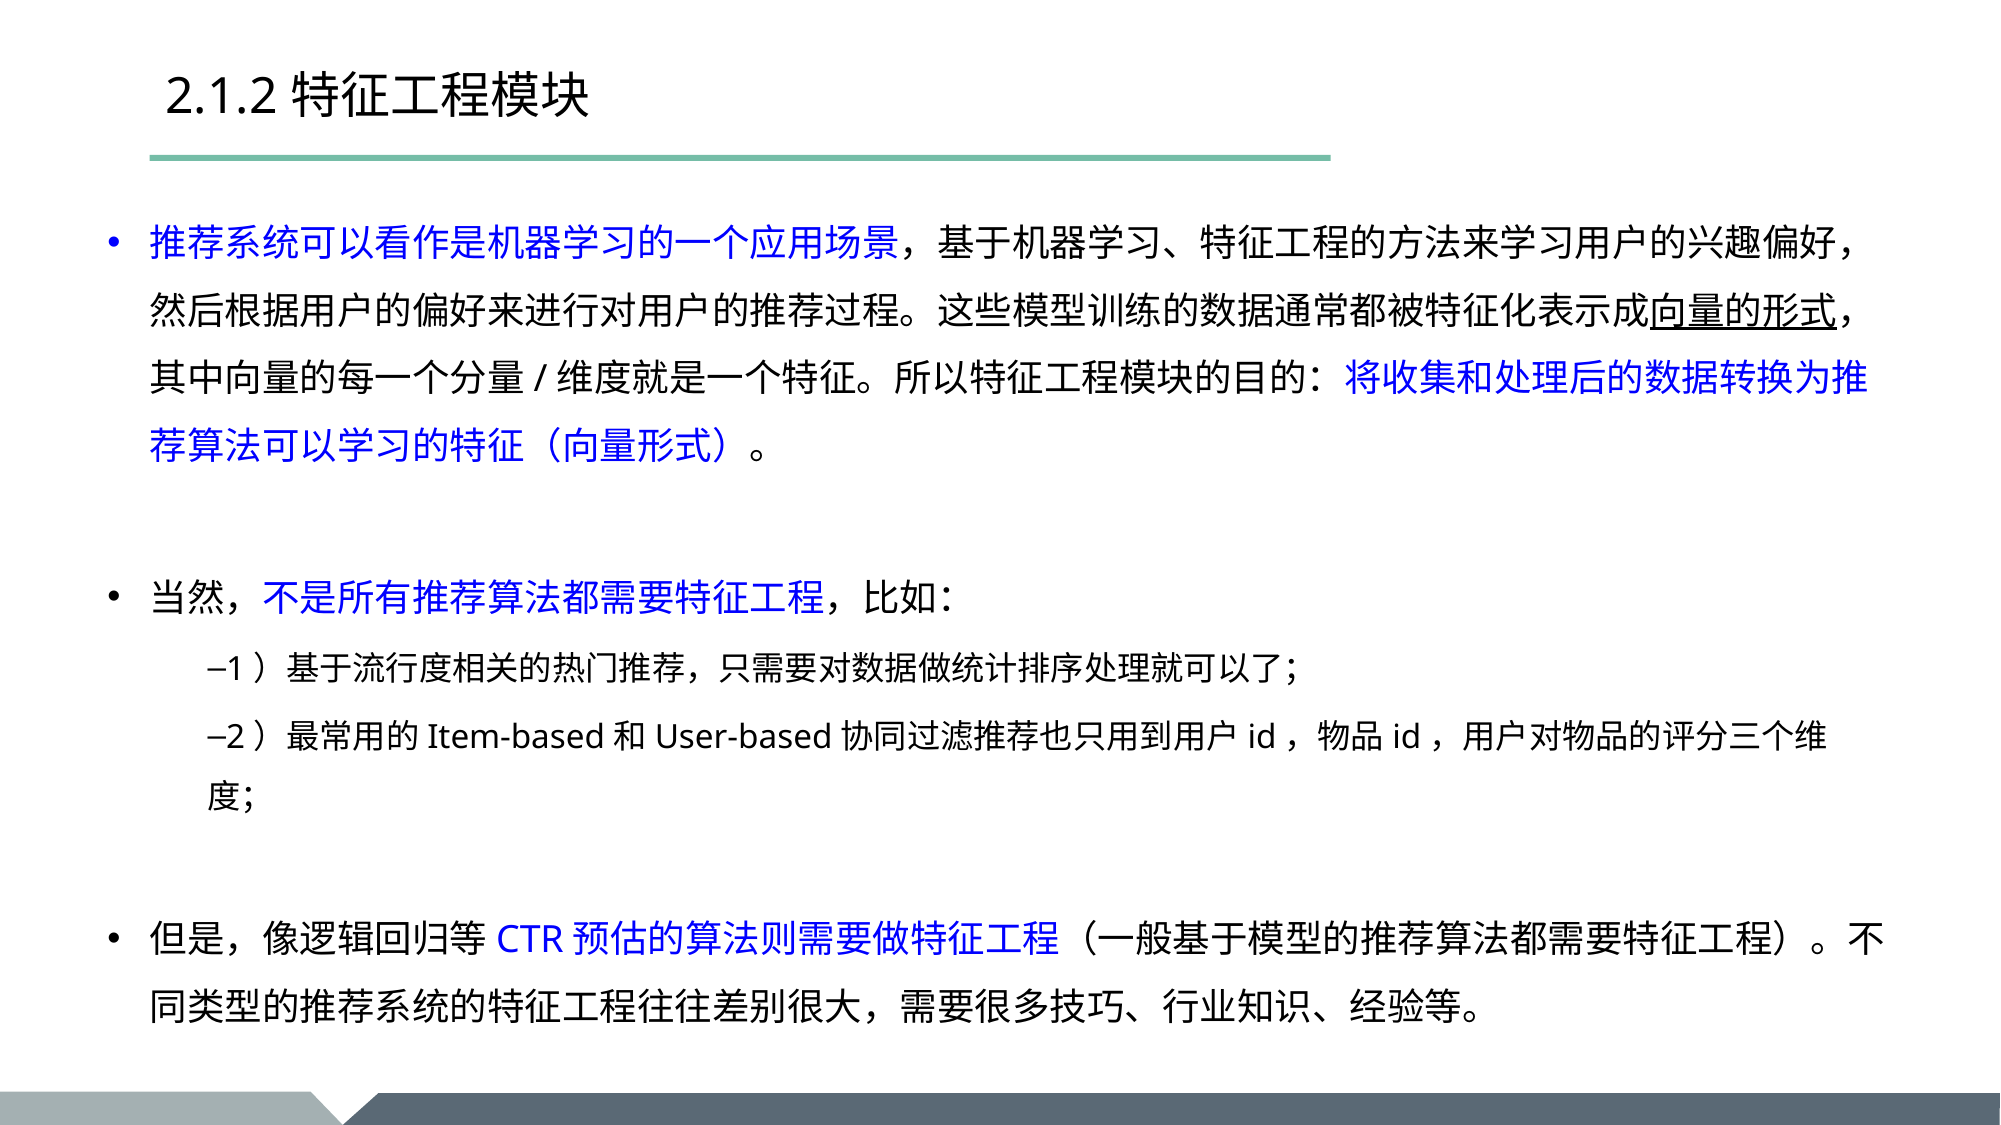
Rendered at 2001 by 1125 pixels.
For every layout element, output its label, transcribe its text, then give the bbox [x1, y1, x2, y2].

title 2.1.2特征工程模块 [157, 28, 1406, 159]
list 推荐系统可以看作是机器学习的一个应用场景，基于机器学习、特征工程的方法来学习用户的兴趣偏好，然后根据用户的偏好来进行对用户的推荐过程。这些模型训练的数据通常都被特征化表示成向量的形式，其中向量的每一个分量/维度就是一个特征。所以特征工程模块的目的：将收集和处理后的数据转换为推荐算法可以学习的特征（向量形式）。 当然，不是所有推荐算法都需要特征工程，比如： 1）基于流行度相关的热门推荐，只需要对数据做统计排序处理就可以了； 2）最常用的Item-based和User-based协同过滤推荐也只用到用户id，物品id，用户对物品的评分三个维度； 但是，像逻辑回归等CTR预估的算法则需要做特征工程（一般基于模型的推荐算法都需要特征工程）。不同类型的推荐系统的特征工程往往差别很大，需要很多技巧、行业知识、经验等。 [99, 188, 1901, 1061]
